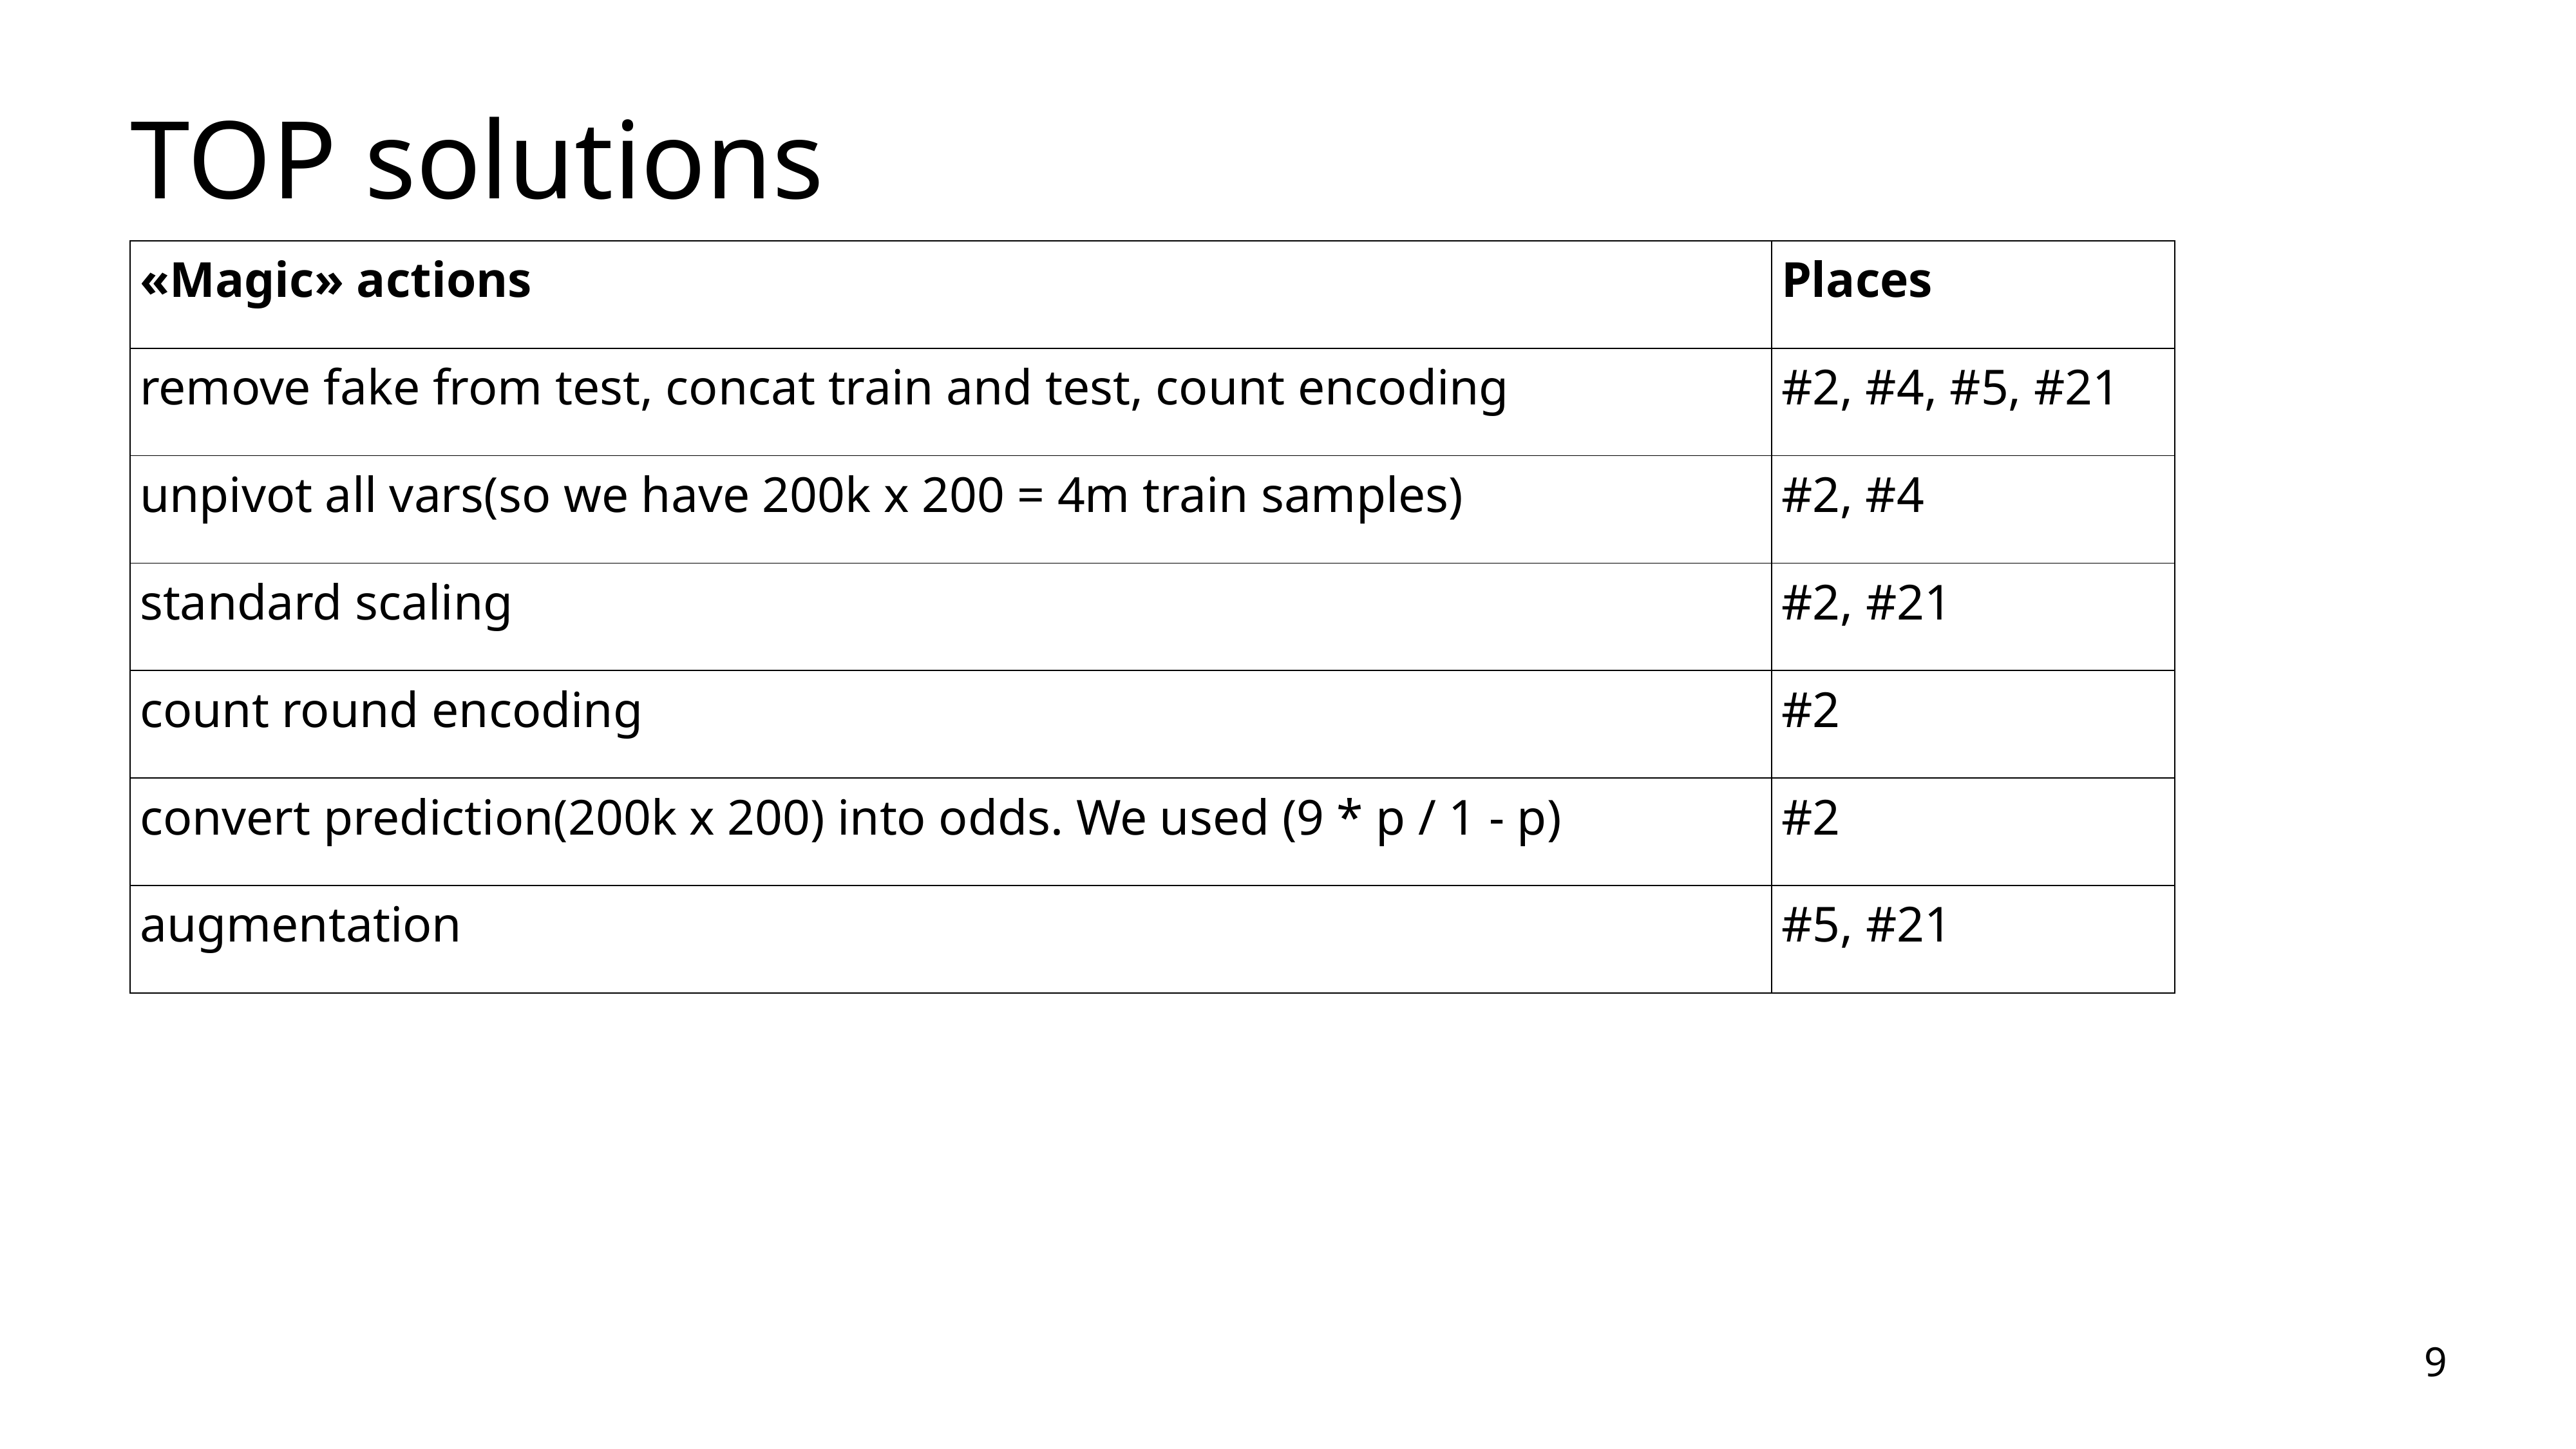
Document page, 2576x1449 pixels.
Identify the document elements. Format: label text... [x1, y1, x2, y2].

text_box [120, 909, 2376, 1037]
table_cell #2 [1772, 779, 2174, 885]
table_cell remove fake from test, concat train and test, count encoding [131, 349, 1771, 455]
title TOP solutions [120, 80, 2459, 241]
table_cell #2, #4, #5, #21 [1772, 349, 2174, 455]
table_cell convert prediction(200k x 200) into odds. We used (9 * p / 1 - p) [131, 779, 1771, 885]
table_header Places [1772, 242, 2174, 348]
table_cell #5, #21 [1772, 886, 2174, 992]
table_cell augmentation [131, 886, 1771, 992]
table_cell count round encoding [131, 671, 1771, 777]
table_cell #2, #4 [1772, 456, 2174, 563]
table_cell unpivot all vars(so we have 200k x 200 = 4m train samples) [131, 456, 1771, 563]
table_cell #2 [1772, 671, 2174, 777]
slide_number 9 [2336, 1340, 2457, 1381]
table_cell #2, #21 [1772, 564, 2174, 670]
table_cell standard scaling [131, 564, 1771, 670]
table_header «Magic» actions [131, 242, 1771, 348]
